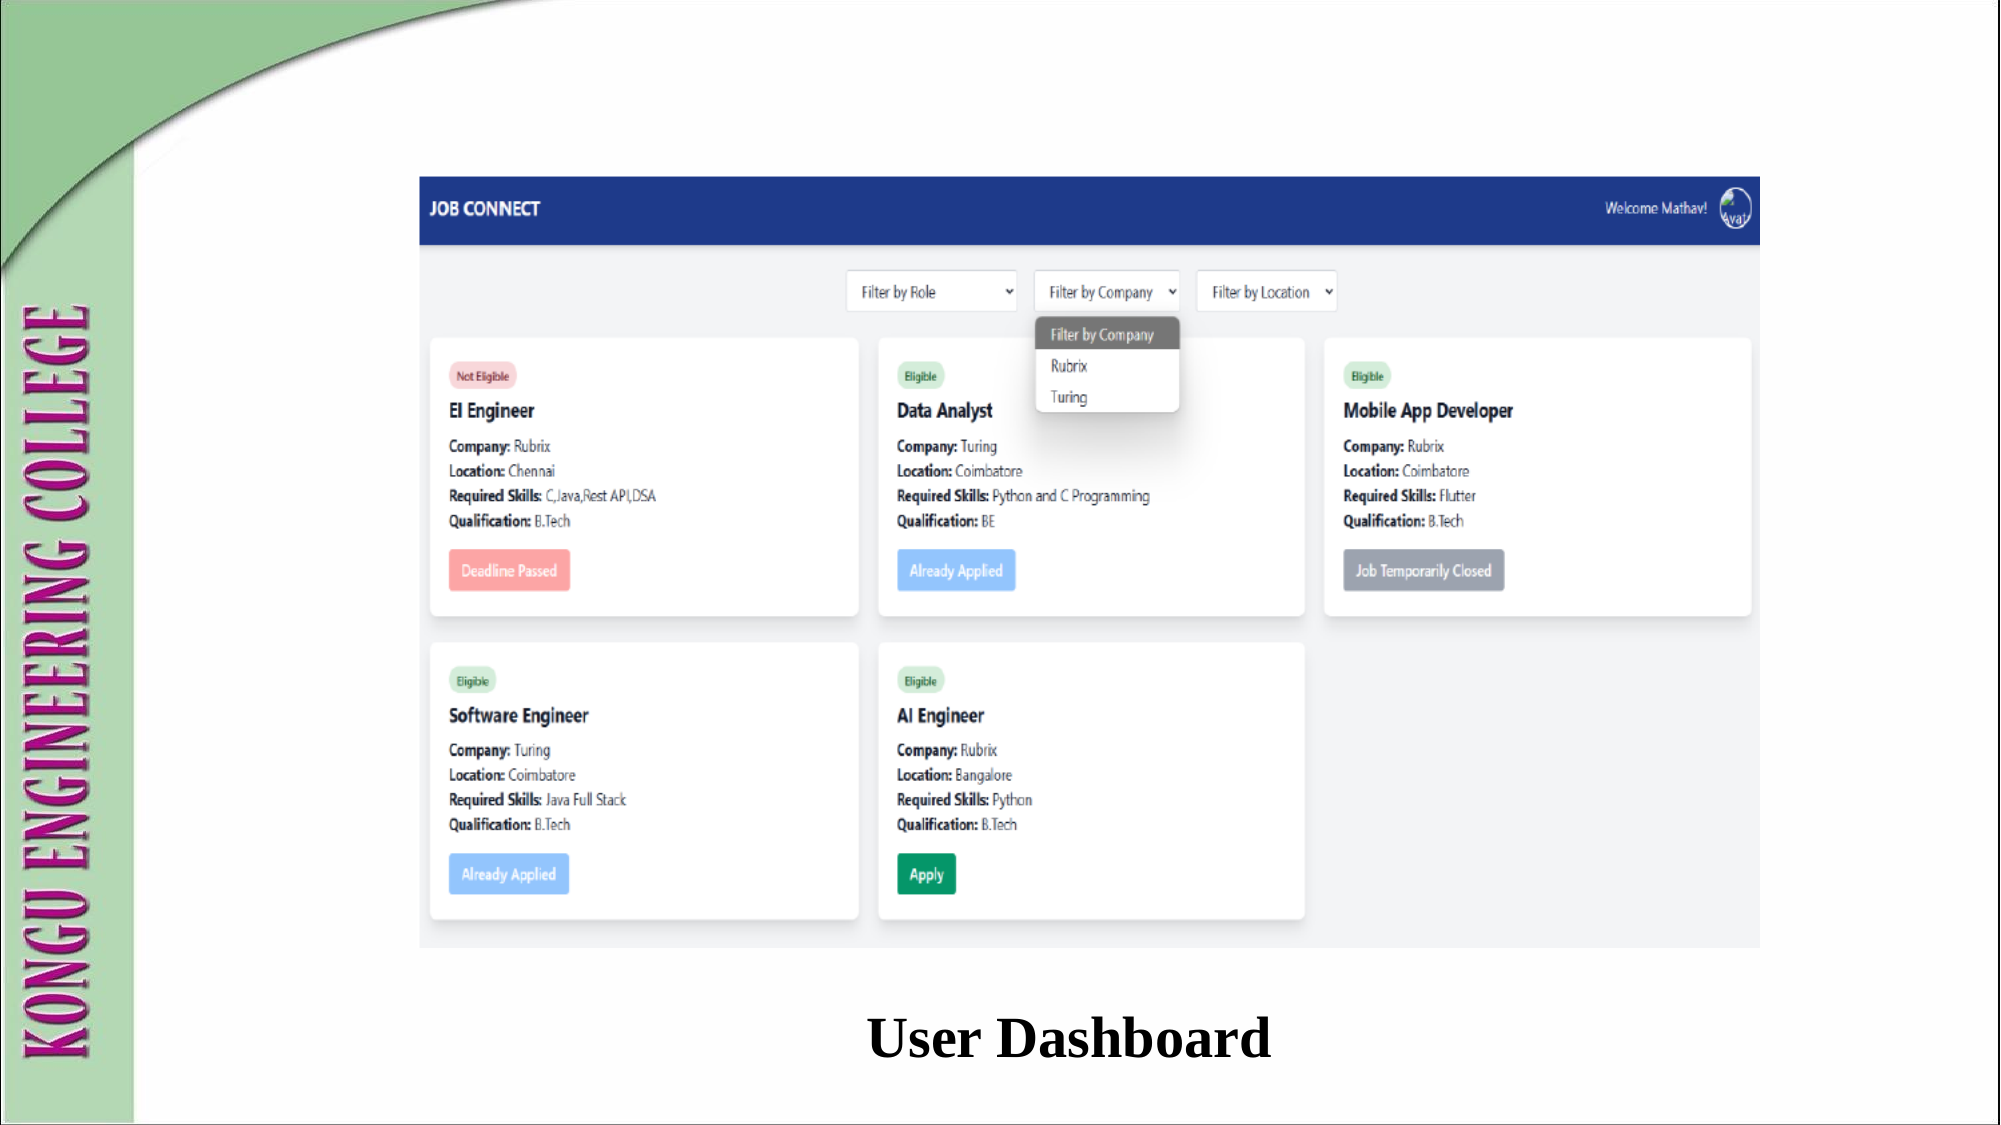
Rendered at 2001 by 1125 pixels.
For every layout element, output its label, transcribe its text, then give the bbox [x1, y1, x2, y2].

picture [0, 0, 2000, 1125]
text_box User Dashboard [851, 991, 1379, 1077]
